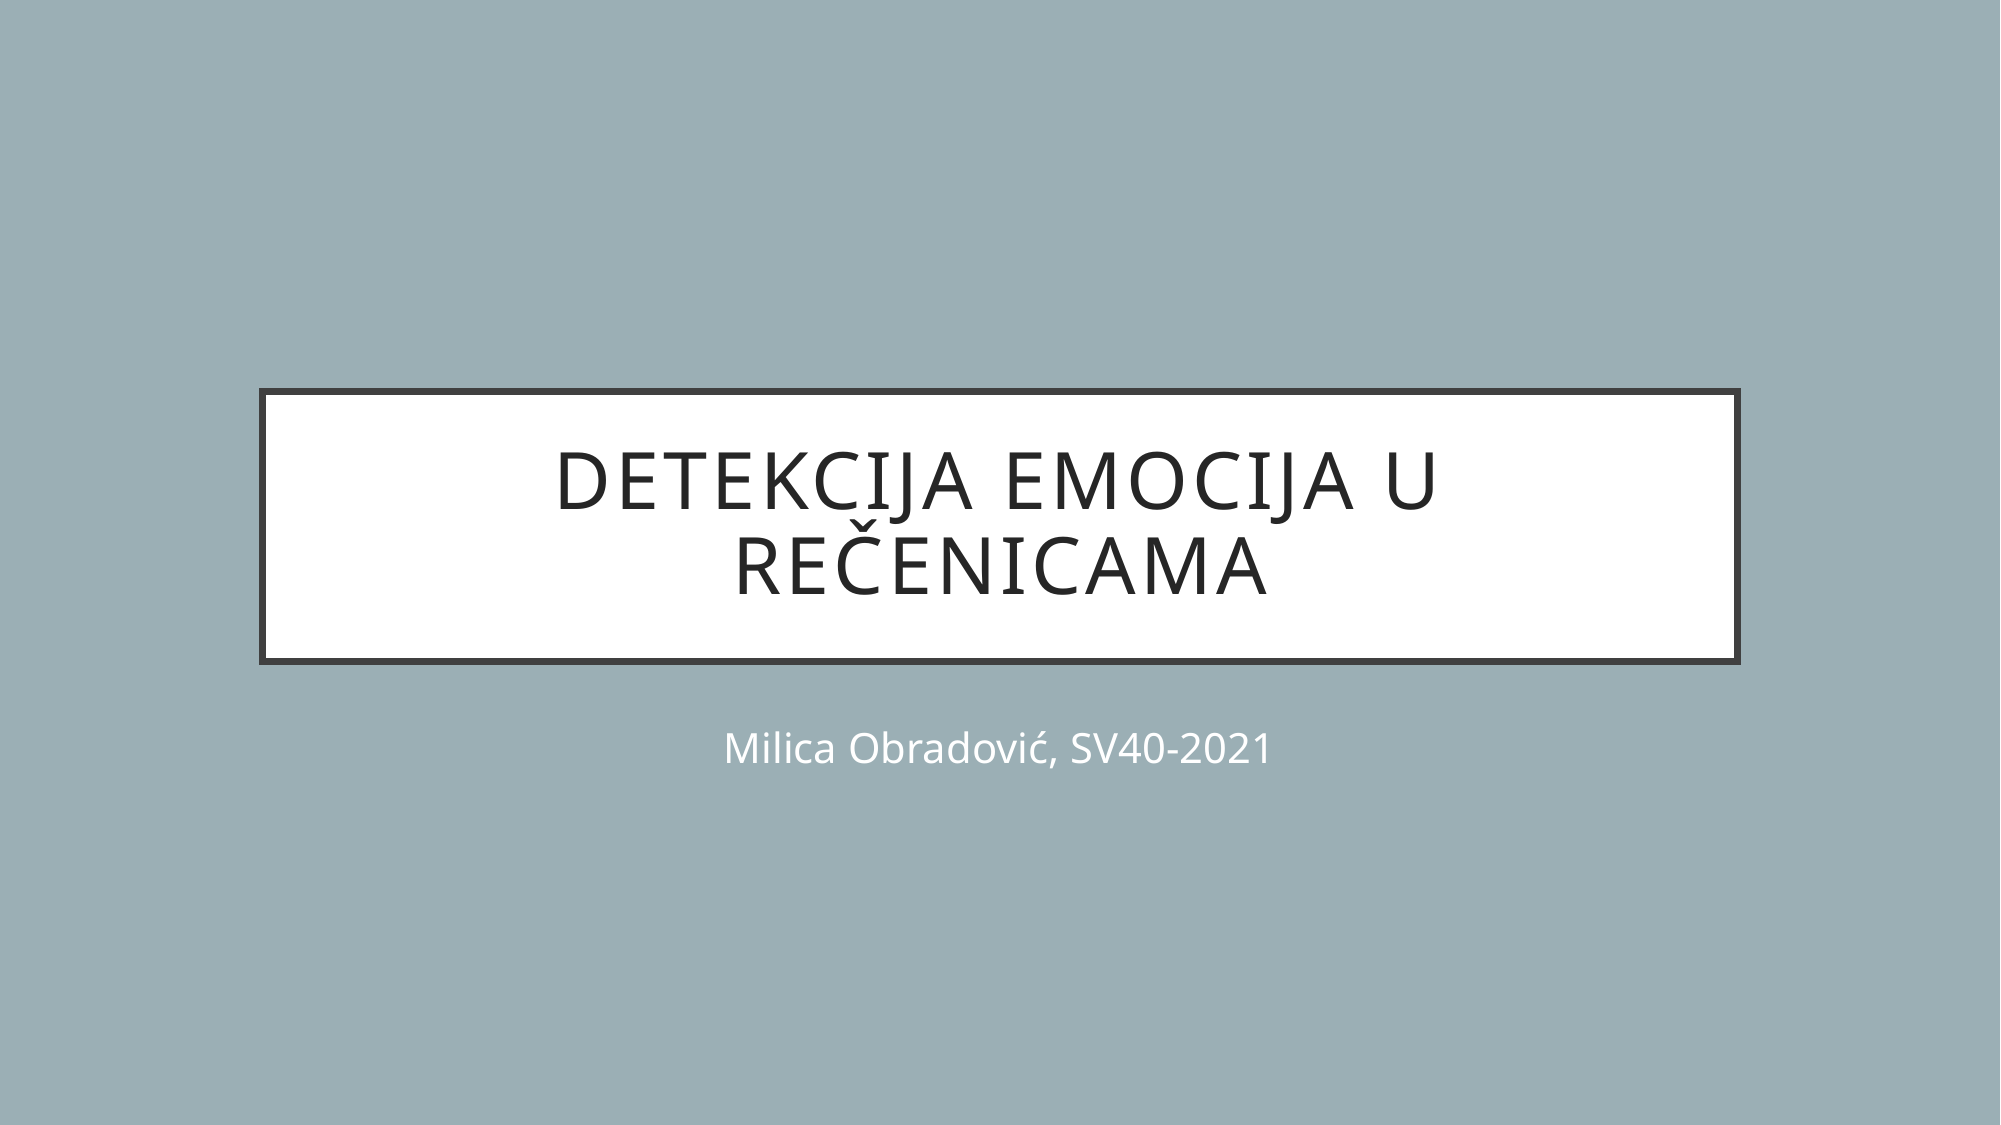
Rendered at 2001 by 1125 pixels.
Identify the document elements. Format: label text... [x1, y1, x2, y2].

subtitle Milica Obradović, SV40-2021 [442, 713, 1558, 918]
title Detekcija emocija u rečenicama [259, 388, 1741, 665]
